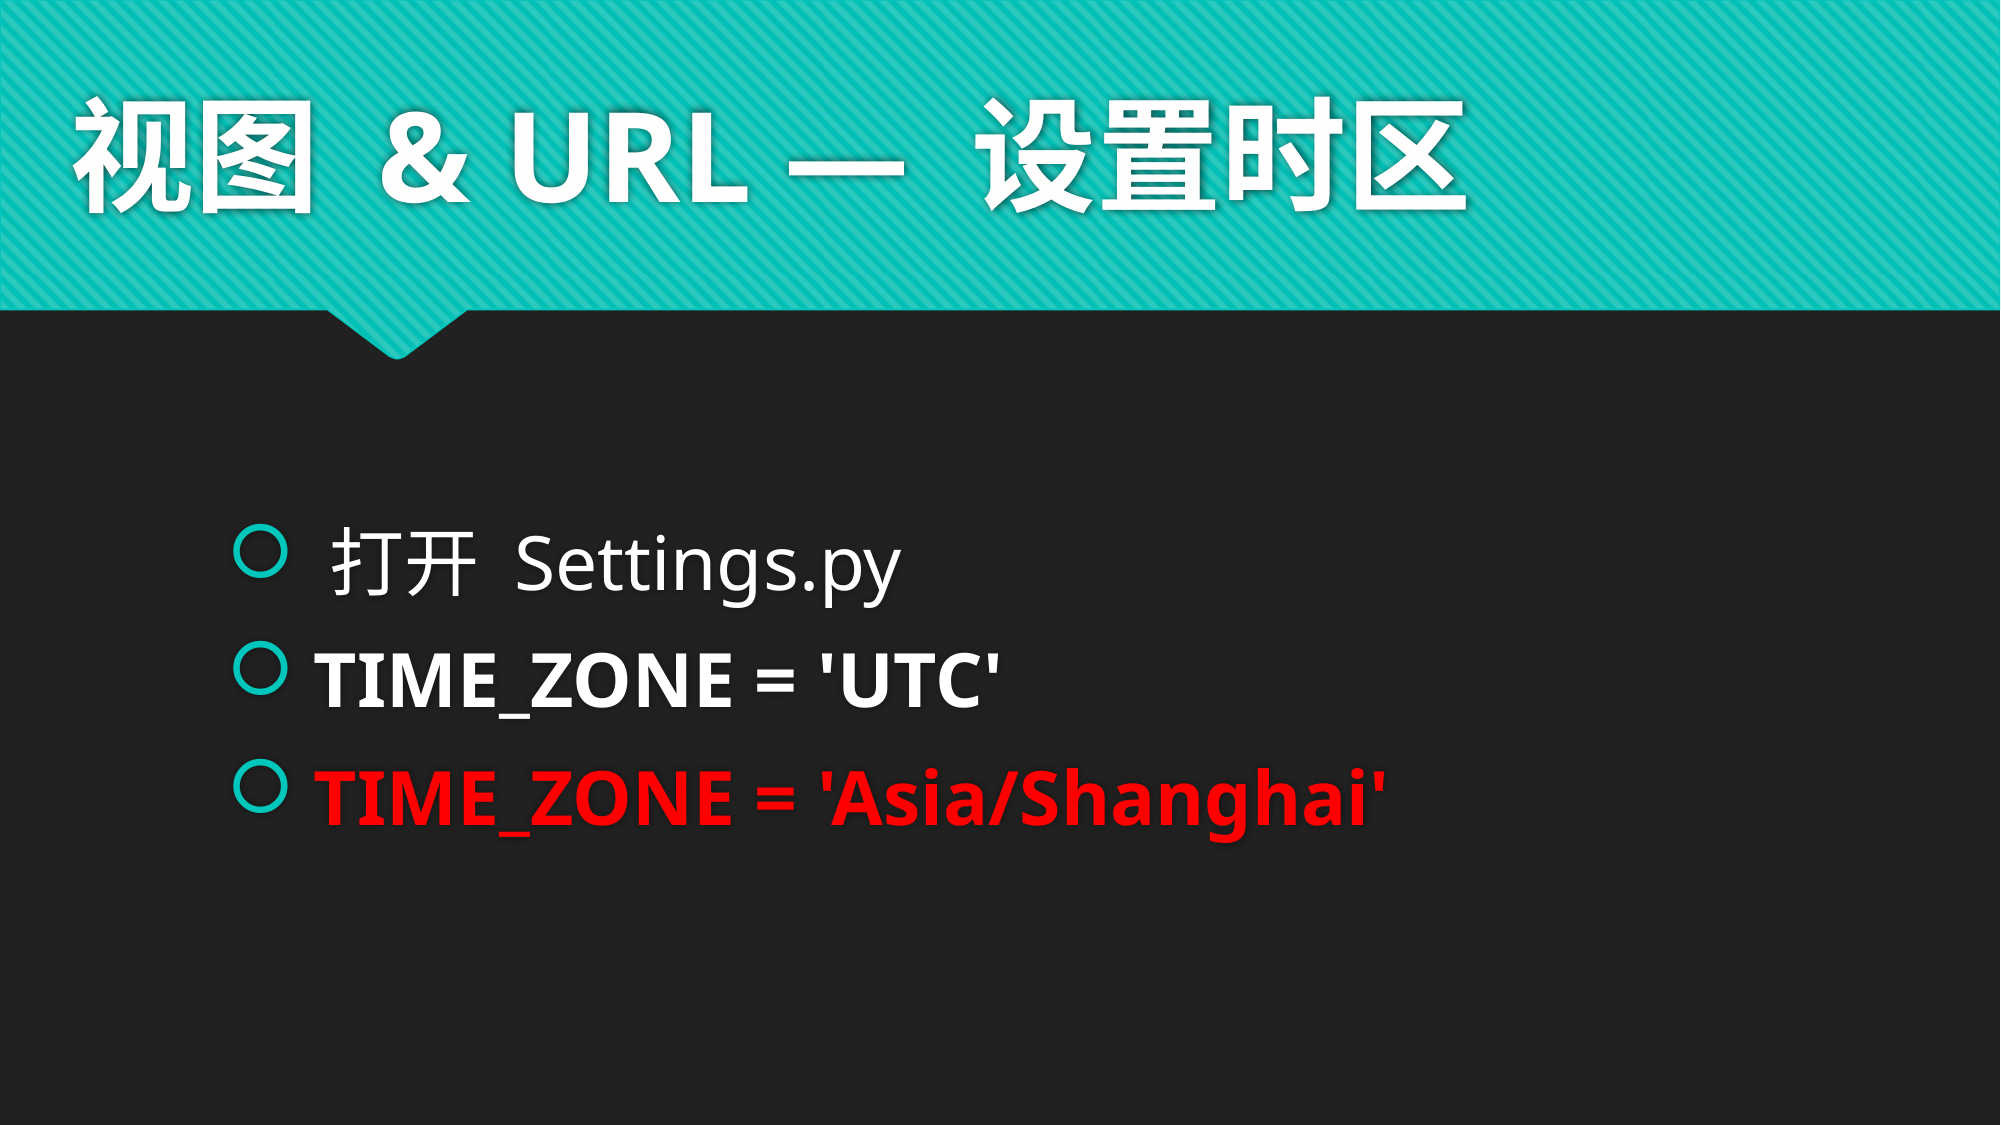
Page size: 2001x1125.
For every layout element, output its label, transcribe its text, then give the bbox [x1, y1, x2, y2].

list 打开 Settings.py TIME_ZONE = 'UTC' TIME_ZONE = 'Asia/Shanghai' [137, 386, 1863, 969]
title 视图 & URL — 设置时区 [54, 75, 1946, 235]
